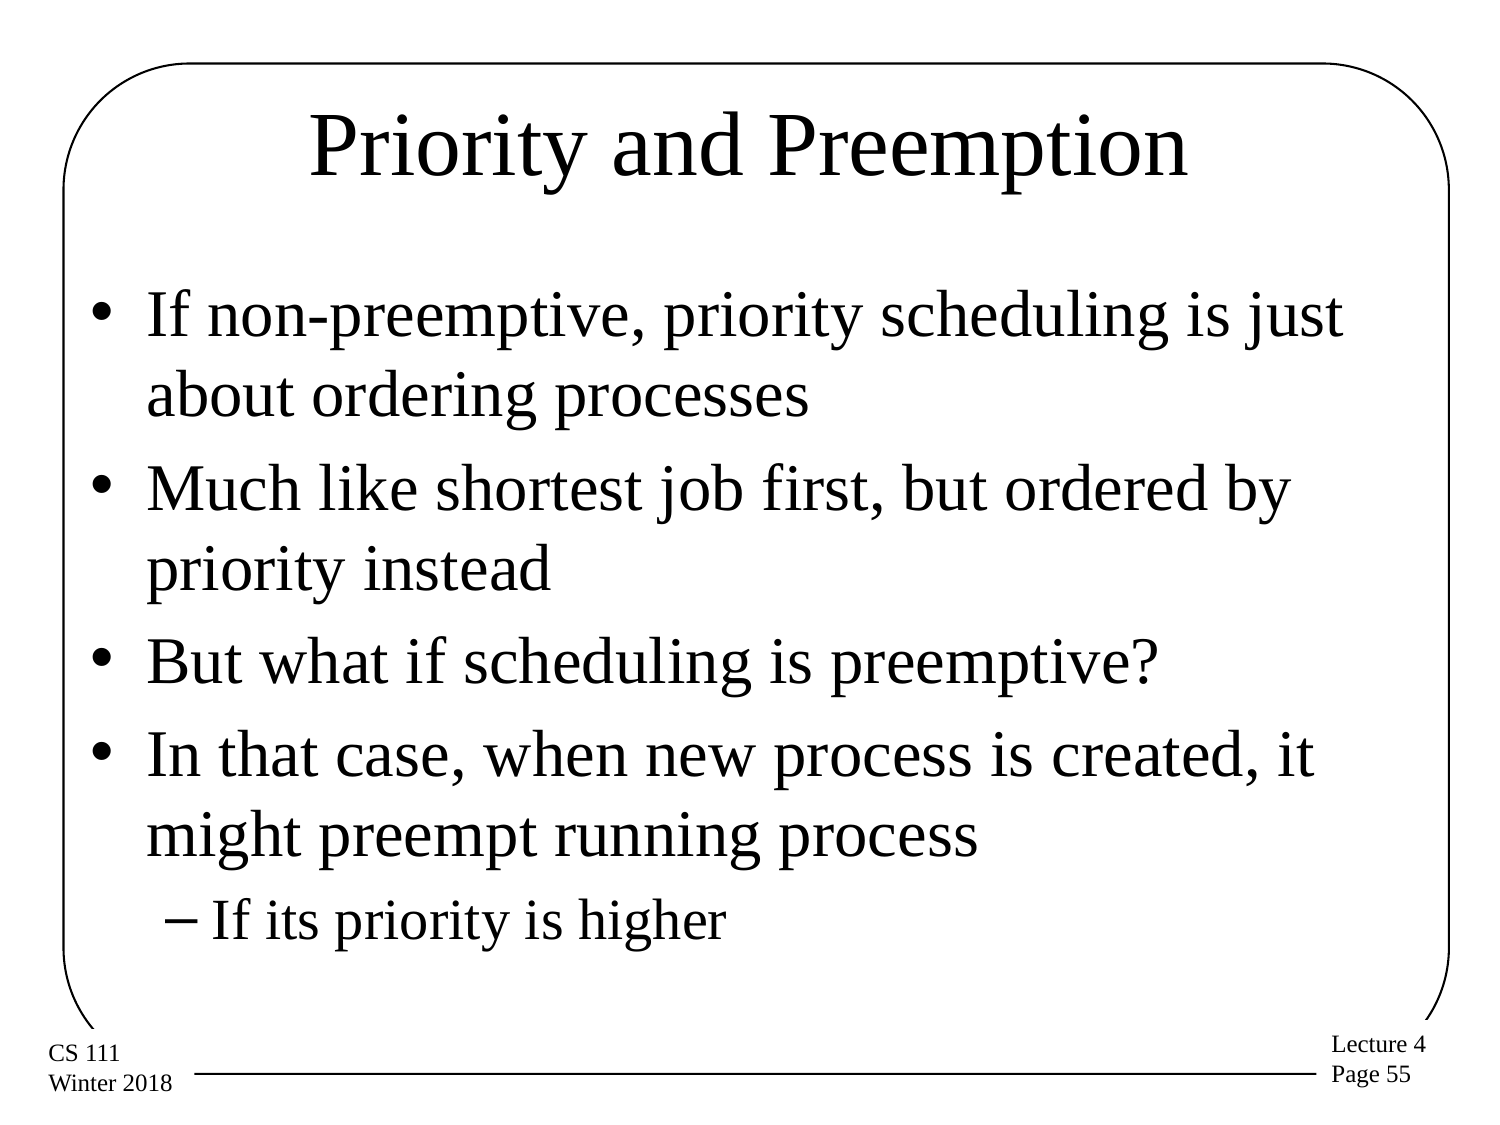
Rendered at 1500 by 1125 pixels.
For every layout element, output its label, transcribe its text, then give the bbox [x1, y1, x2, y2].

list If non-preemptive, priority scheduling is just about ordering processes Much like shortest job first, but ordered by priority instead But what if scheduling is preemptive? In that case, when new process is created, it might preempt running process If its priority is higher [74, 262, 1426, 1006]
title Priority and Preemption [74, 44, 1426, 233]
